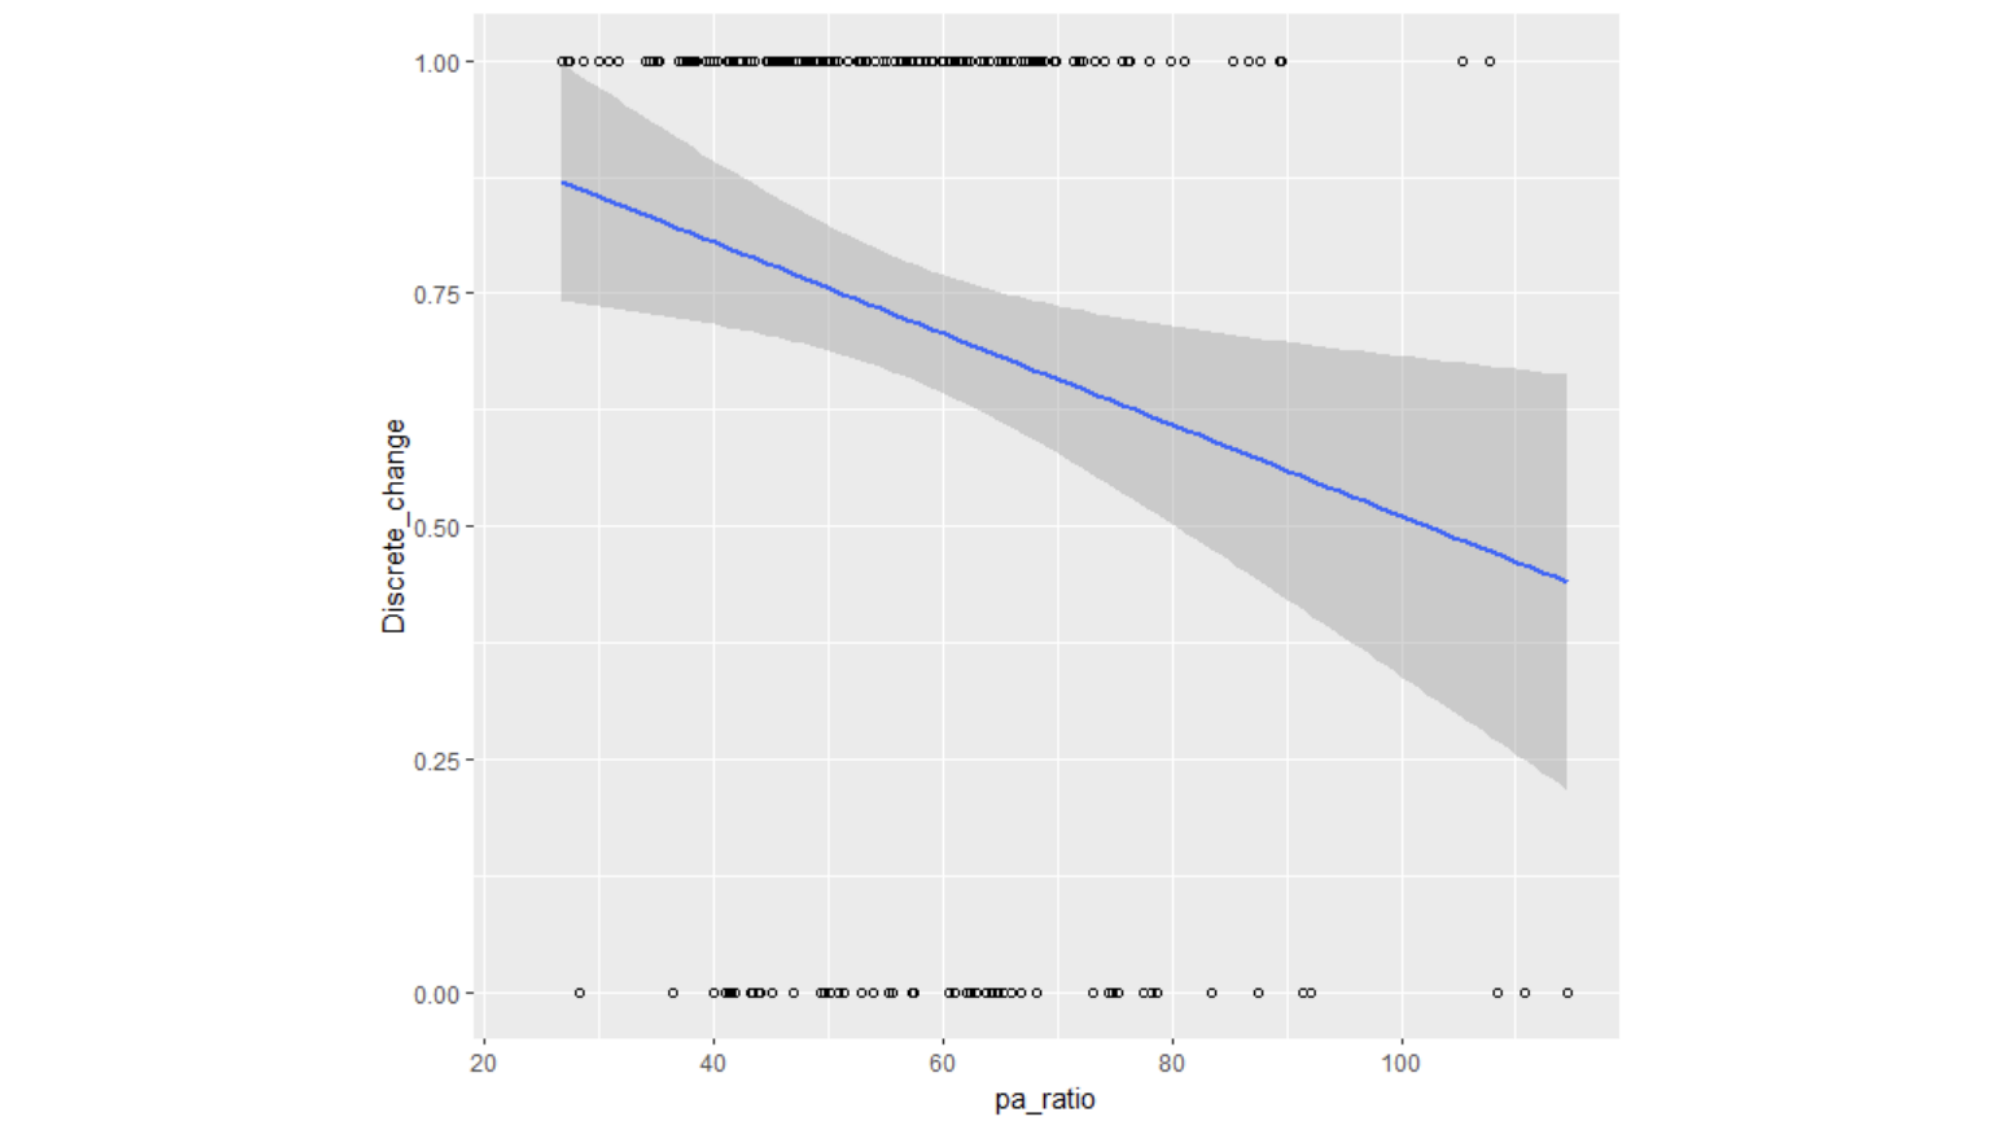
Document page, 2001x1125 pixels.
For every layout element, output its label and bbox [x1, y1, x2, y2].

picture [365, 0, 1635, 1125]
